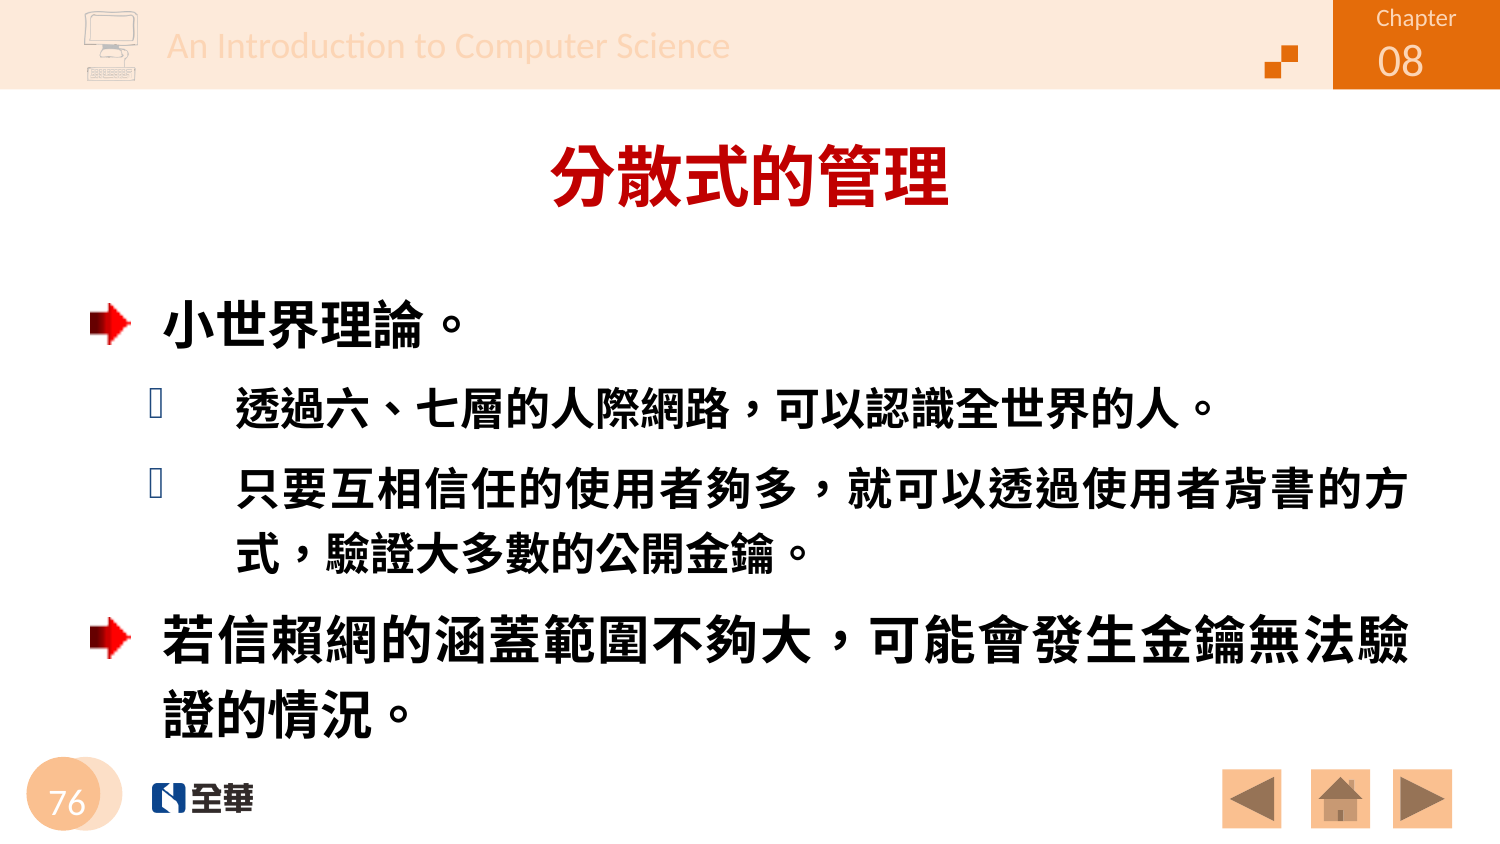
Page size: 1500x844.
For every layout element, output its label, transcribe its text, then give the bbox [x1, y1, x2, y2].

picture [90, 303, 131, 345]
title 分散式的管理 [75, 104, 1425, 245]
picture [152, 783, 253, 813]
picture [90, 617, 131, 659]
picture [84, 11, 138, 81]
list 小世界理論。 透過六、七層的人際網路，可以認識全世界的人。 只要互相信任的使用者夠多，就可以透過使用者背書的方式，驗證大多數的公開金鑰。 若信賴網的涵蓋範圍不夠大，可能會發生金鑰無法驗證的情況。 [75, 272, 1425, 754]
